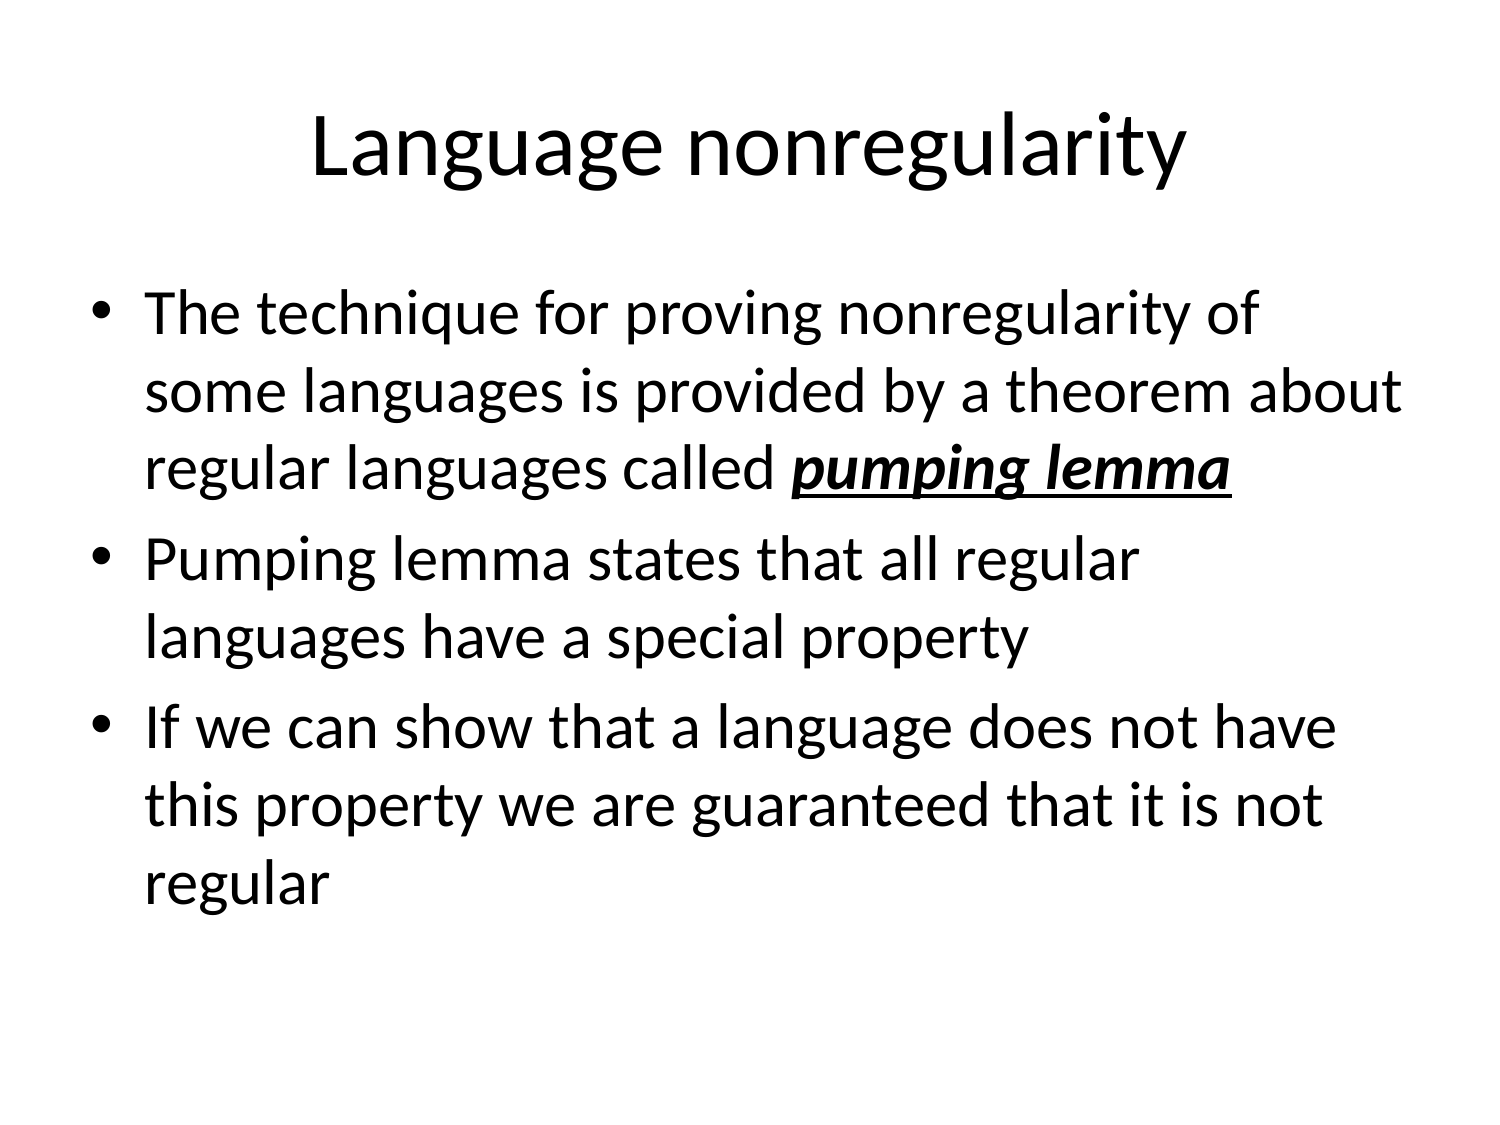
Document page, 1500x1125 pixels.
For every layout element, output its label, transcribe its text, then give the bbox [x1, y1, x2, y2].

title Language nonregularity [75, 45, 1425, 233]
list The technique for proving nonregularity of some languages is provided by a theorem about regular languages called pumping lemma Pumping lemma states that all regular languages have a special property If we can show that a language does not have this property we are guaranteed that it is not regular [75, 262, 1425, 1005]
